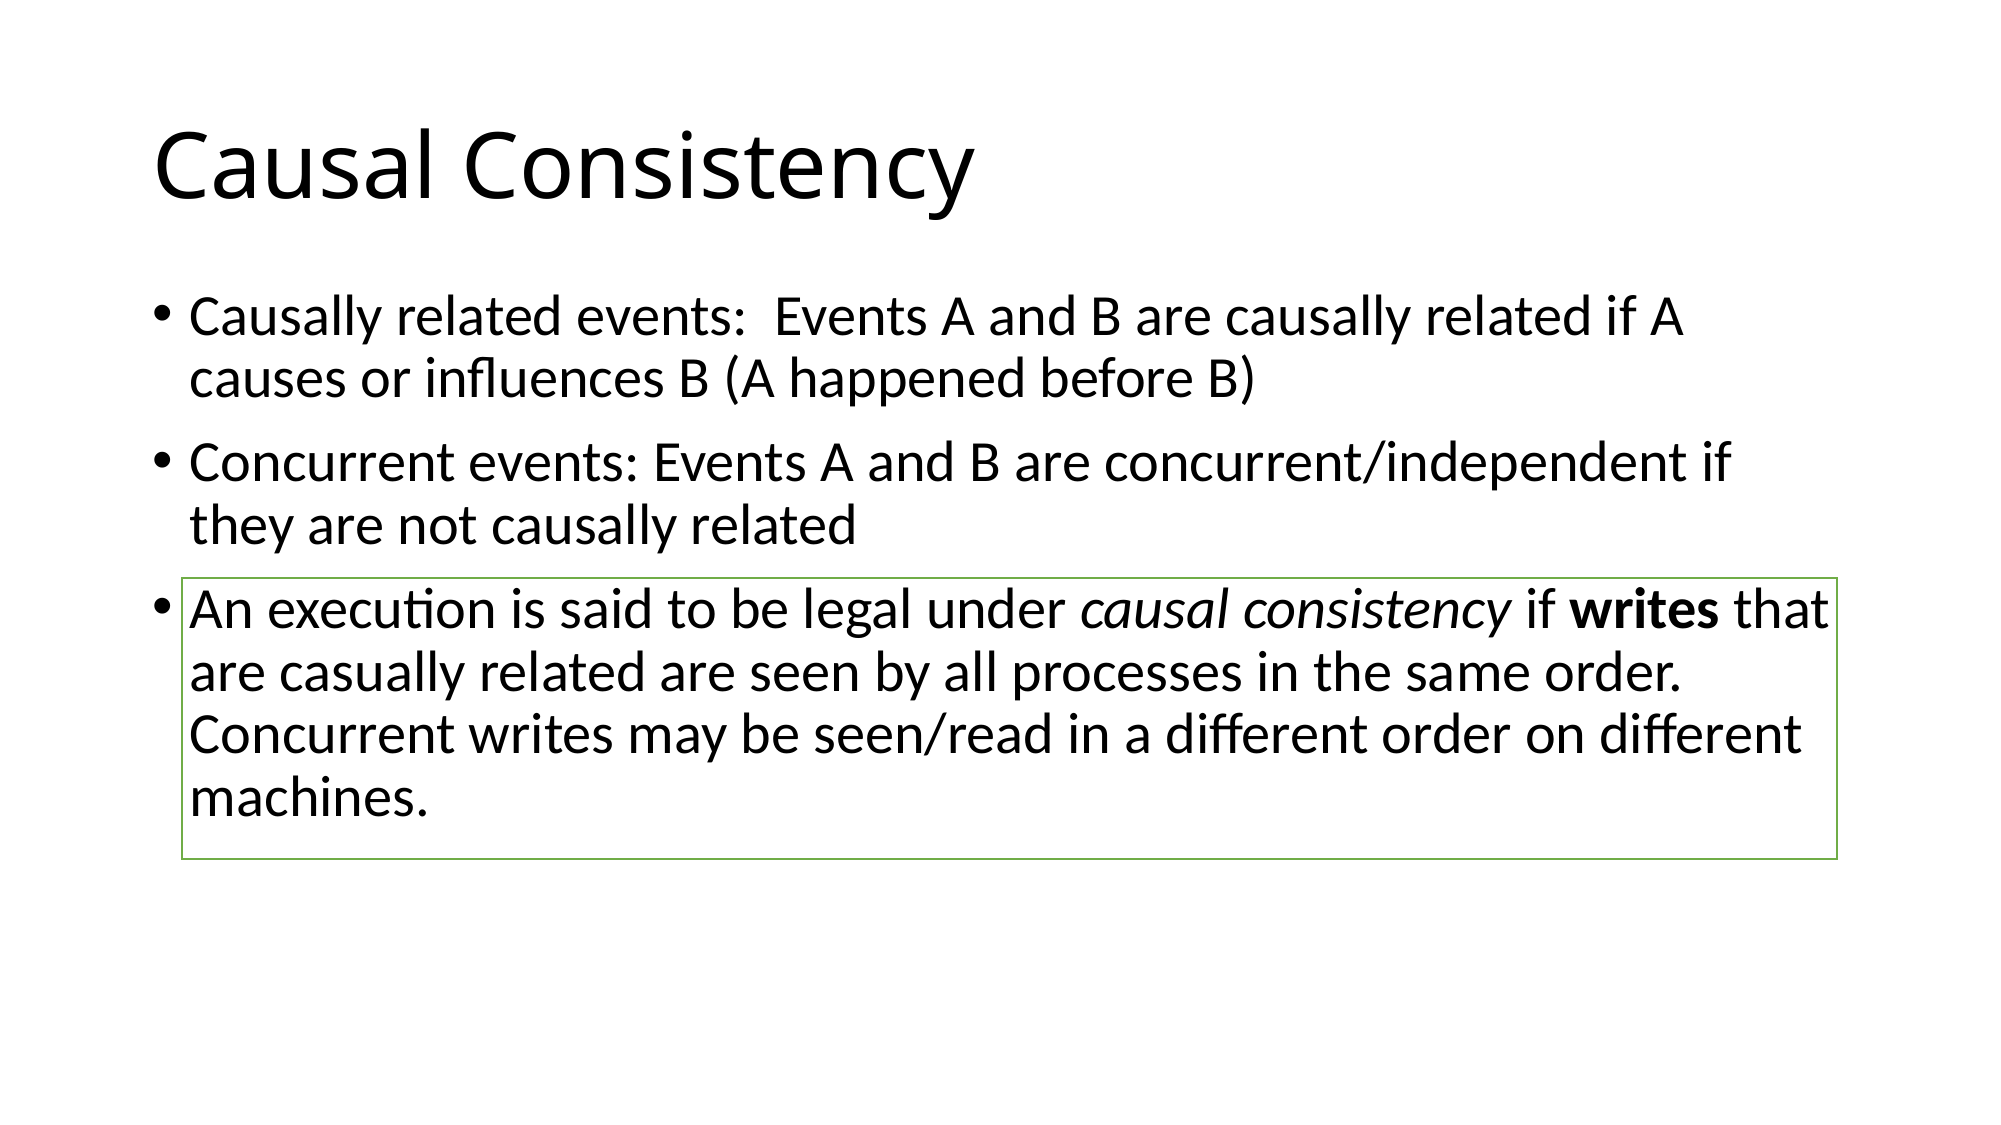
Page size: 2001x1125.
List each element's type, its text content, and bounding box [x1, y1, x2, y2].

text_box [181, 577, 1838, 860]
list Causally related events: Events A and B are causally related if A causes or influences B (A happened before B) Concurrent events: Events A and B are concurrent/independent if they are not causally related An execution is said to be legal under causal consistency if writes that are casually related are seen by all processes in the same order. Concurrent writes may be seen/read in a different order on different machines. [137, 277, 1863, 992]
title Causal Consistency [137, 59, 1863, 277]
